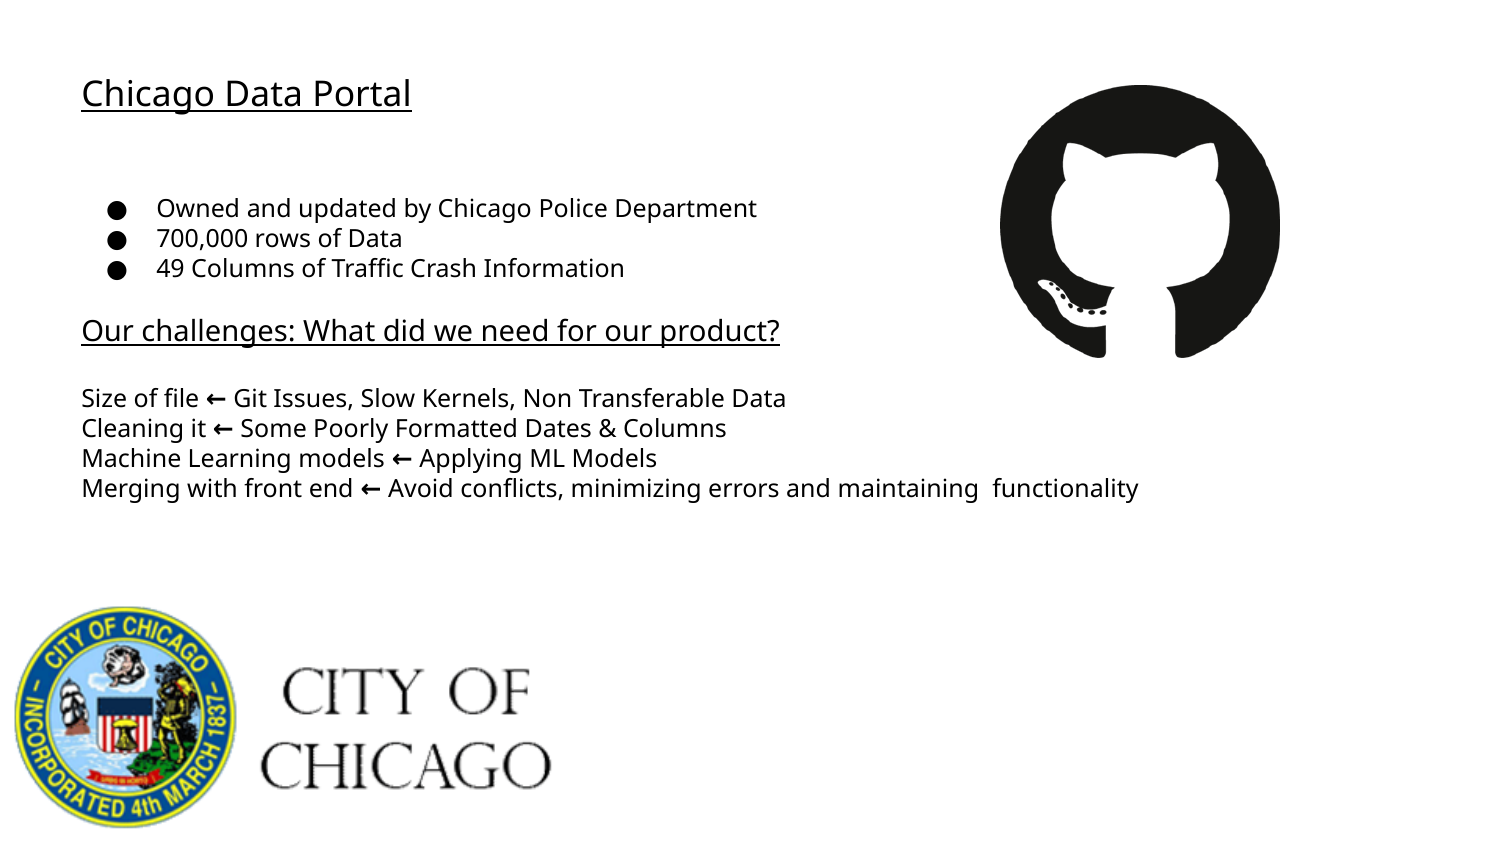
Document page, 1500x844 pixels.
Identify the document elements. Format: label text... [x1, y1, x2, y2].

picture [13, 604, 556, 832]
text_box Owned and updated by Chicago Police Department 700,000 rows of Data 49 Columns of Traffic Crash Information Our challenges: What did we need for our product? Size of file ← Git Issues, Slow Kernels, Non Transferable Data Cleaning it ← Some Poorly Formatted Dates & Columns Machine Learning models ← Applying ML Models Merging with front end ← Avoid conflicts, minimizing errors and maintaining functionality [66, 177, 1285, 518]
picture [888, 85, 1280, 390]
text_box Chicago Data Portal [66, 56, 1145, 129]
